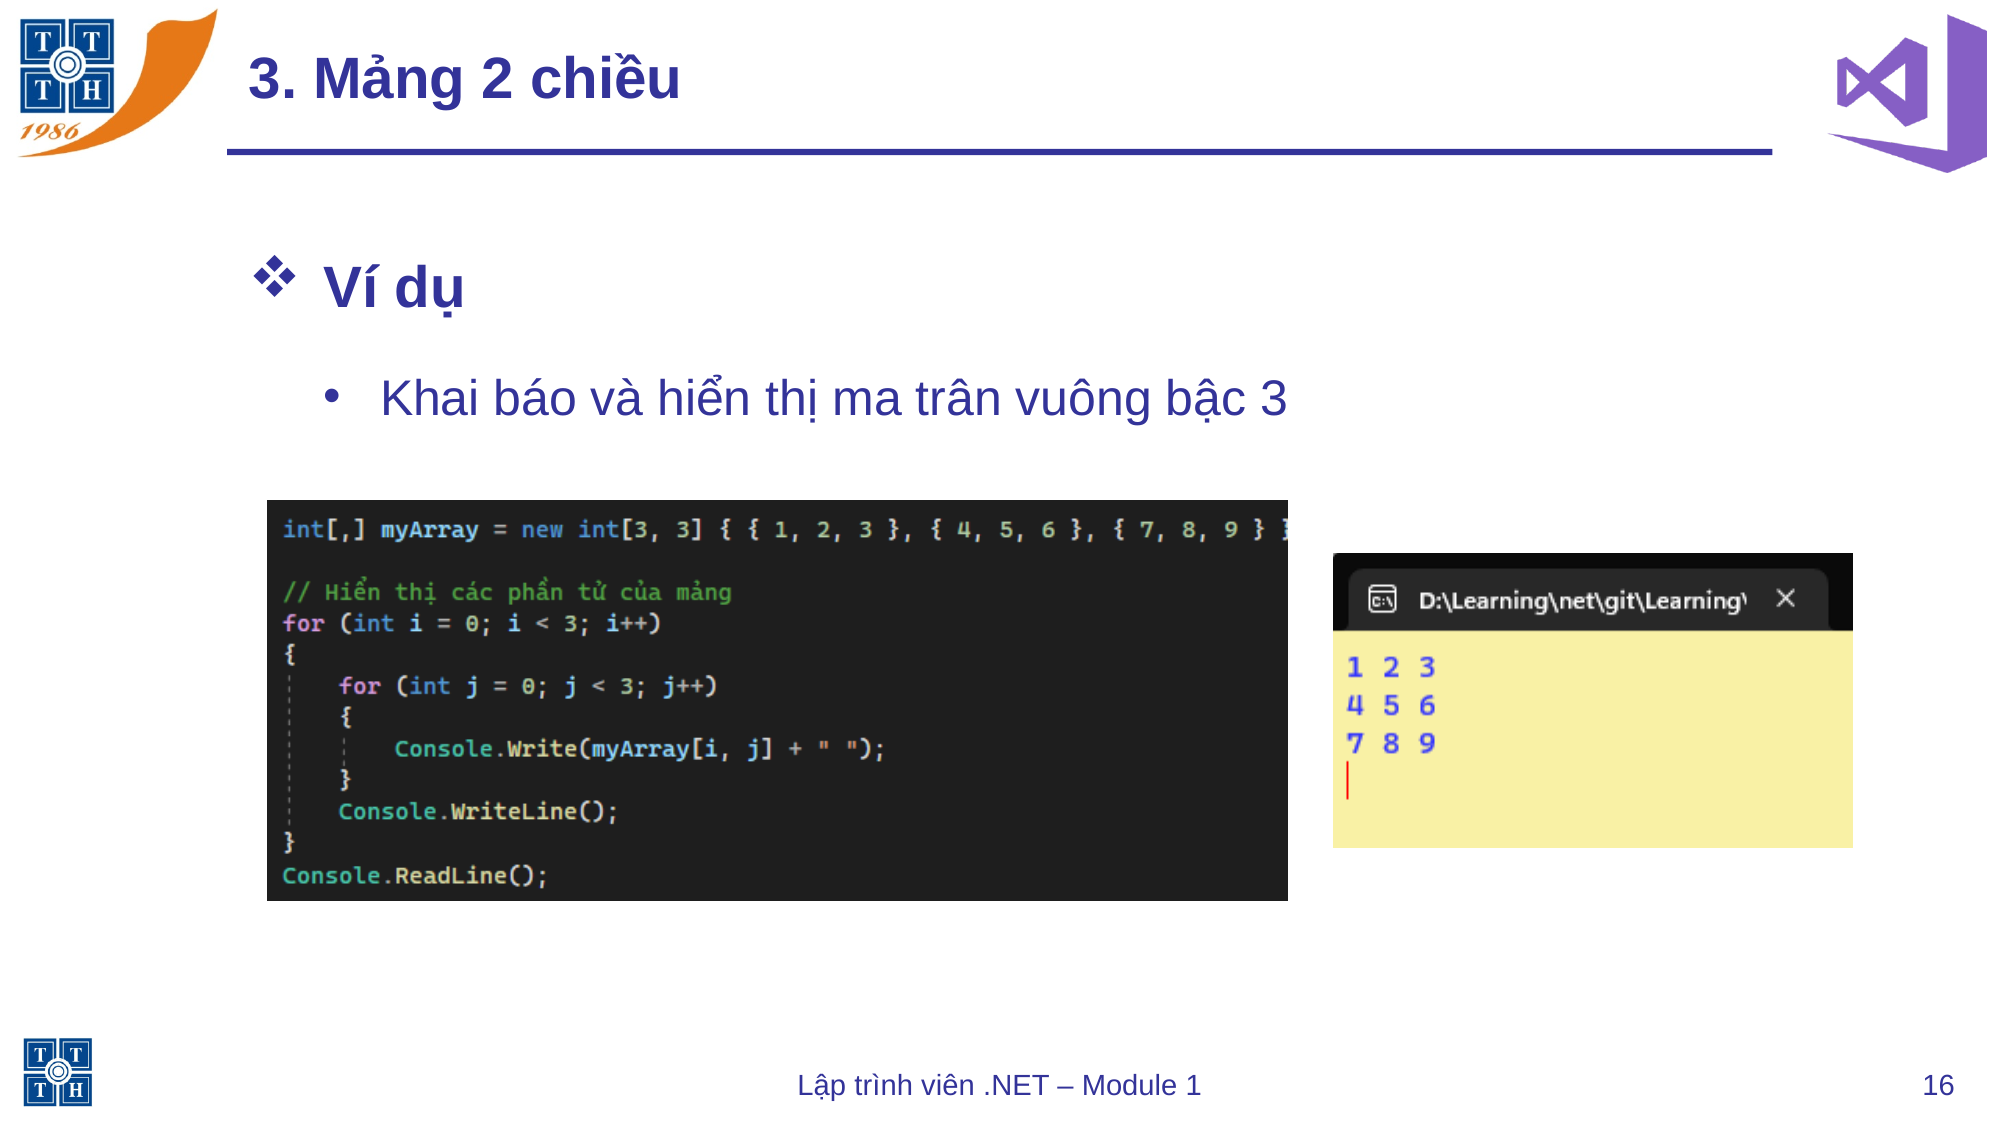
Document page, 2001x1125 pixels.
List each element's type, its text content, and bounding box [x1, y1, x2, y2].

picture [267, 500, 1289, 901]
picture [16, 7, 219, 158]
picture [1827, 14, 1987, 173]
picture [1333, 553, 1853, 848]
picture [23, 1037, 93, 1107]
text_box Ví dụ Khai báo và hiển thị ma trân vuông bậc 3 [233, 206, 1837, 433]
title 3. Mảng 2 chiều [233, 40, 1796, 126]
